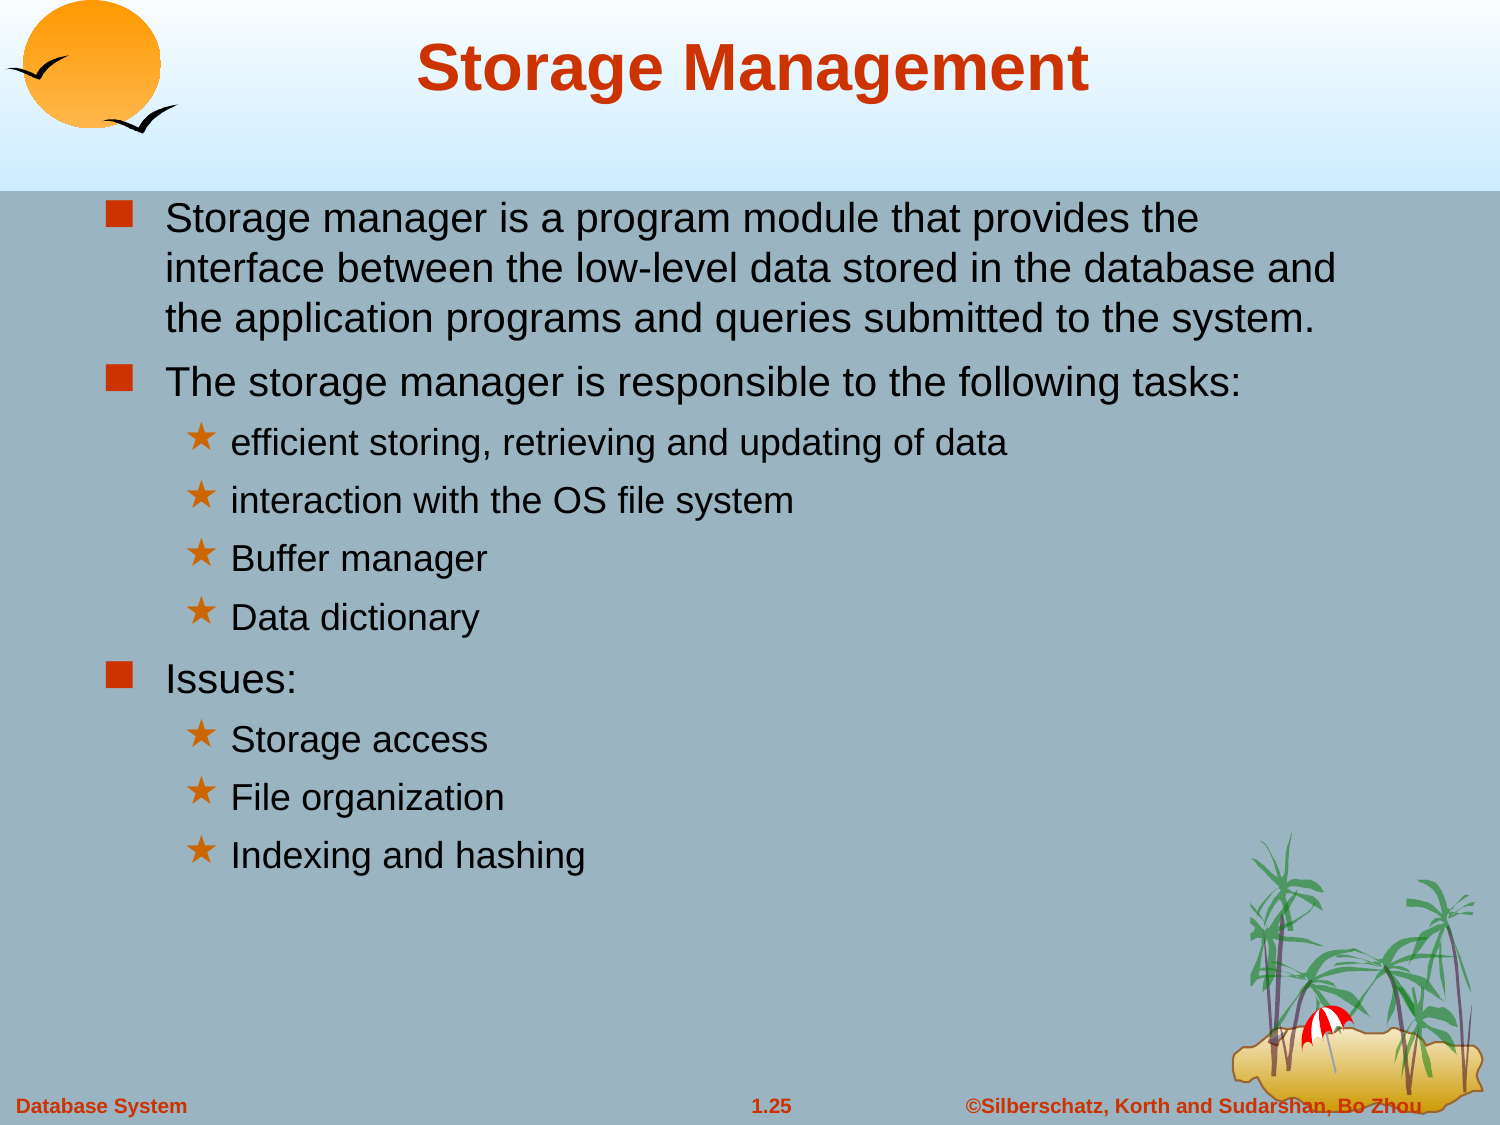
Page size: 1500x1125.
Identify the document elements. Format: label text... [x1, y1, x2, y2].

list Storage manager is a program module that provides the interface between the low-level data stored in the database and the application programs and queries submitted to the system. The storage manager is responsible to the following tasks: efficient storing, retrieving and updating of data interaction with the OS file system Buffer manager Data dictionary Issues: Storage access File organization Indexing and hashing [93, 182, 1382, 983]
title Storage Management [90, 10, 1416, 112]
